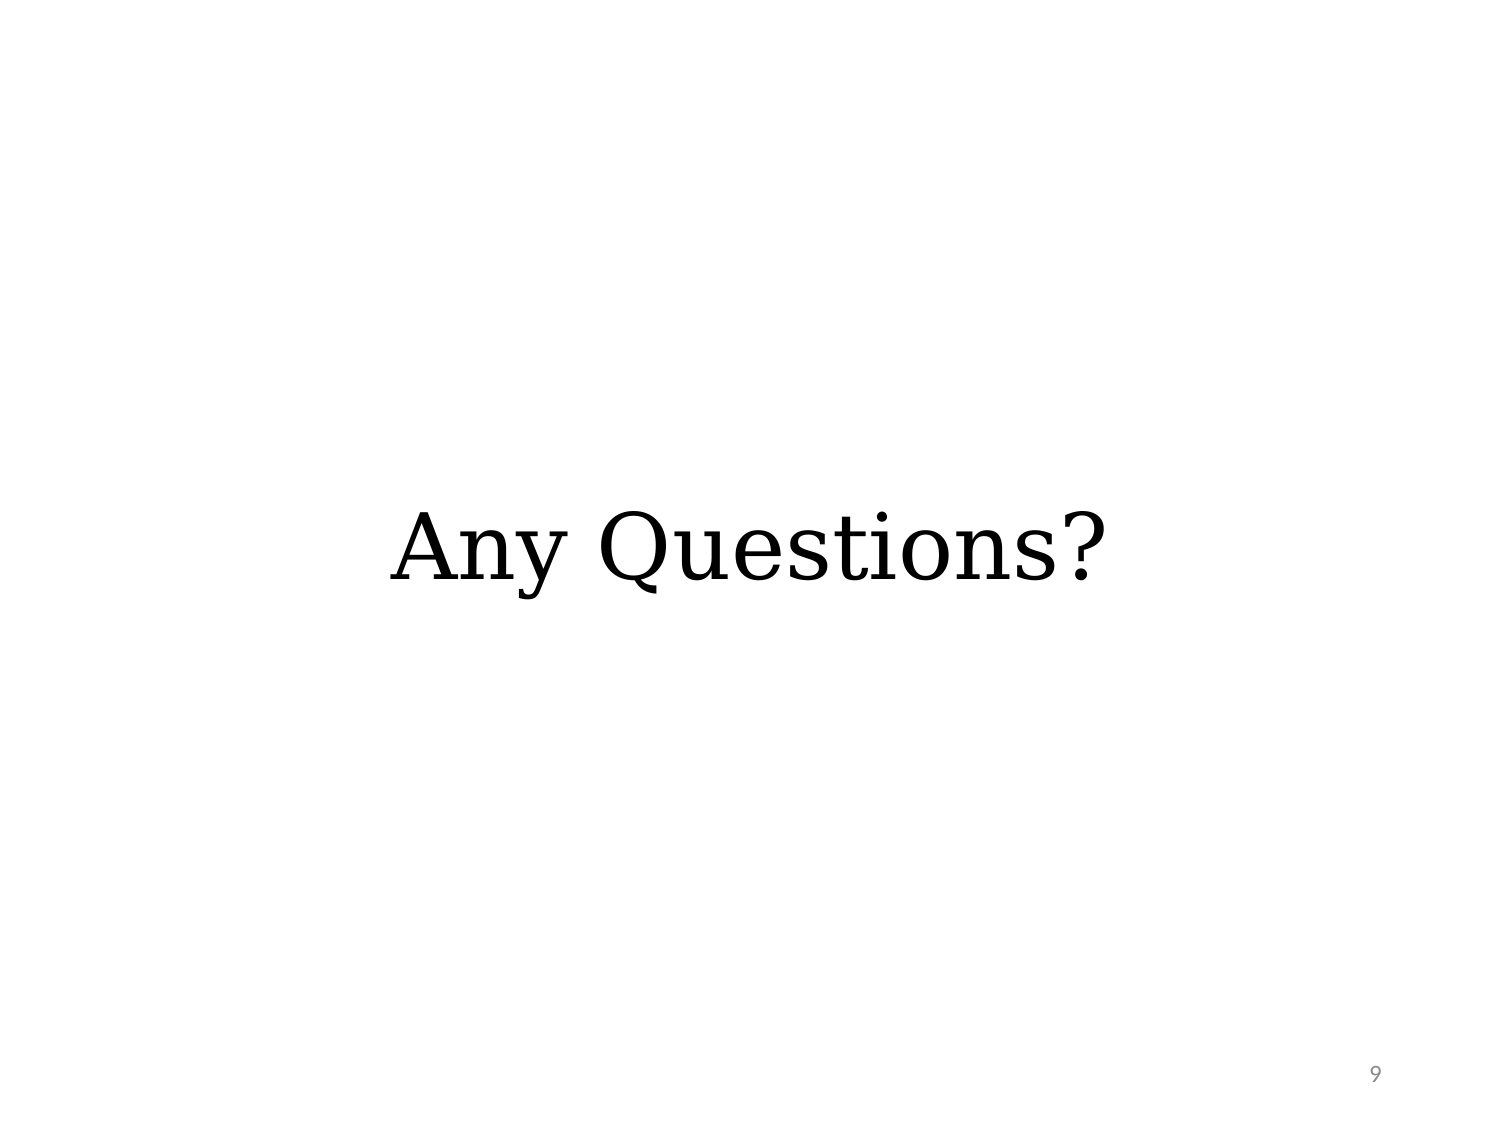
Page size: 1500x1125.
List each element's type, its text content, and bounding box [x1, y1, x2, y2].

slide_number 9 [1059, 1042, 1397, 1103]
title Any Questions? [103, 407, 1397, 625]
